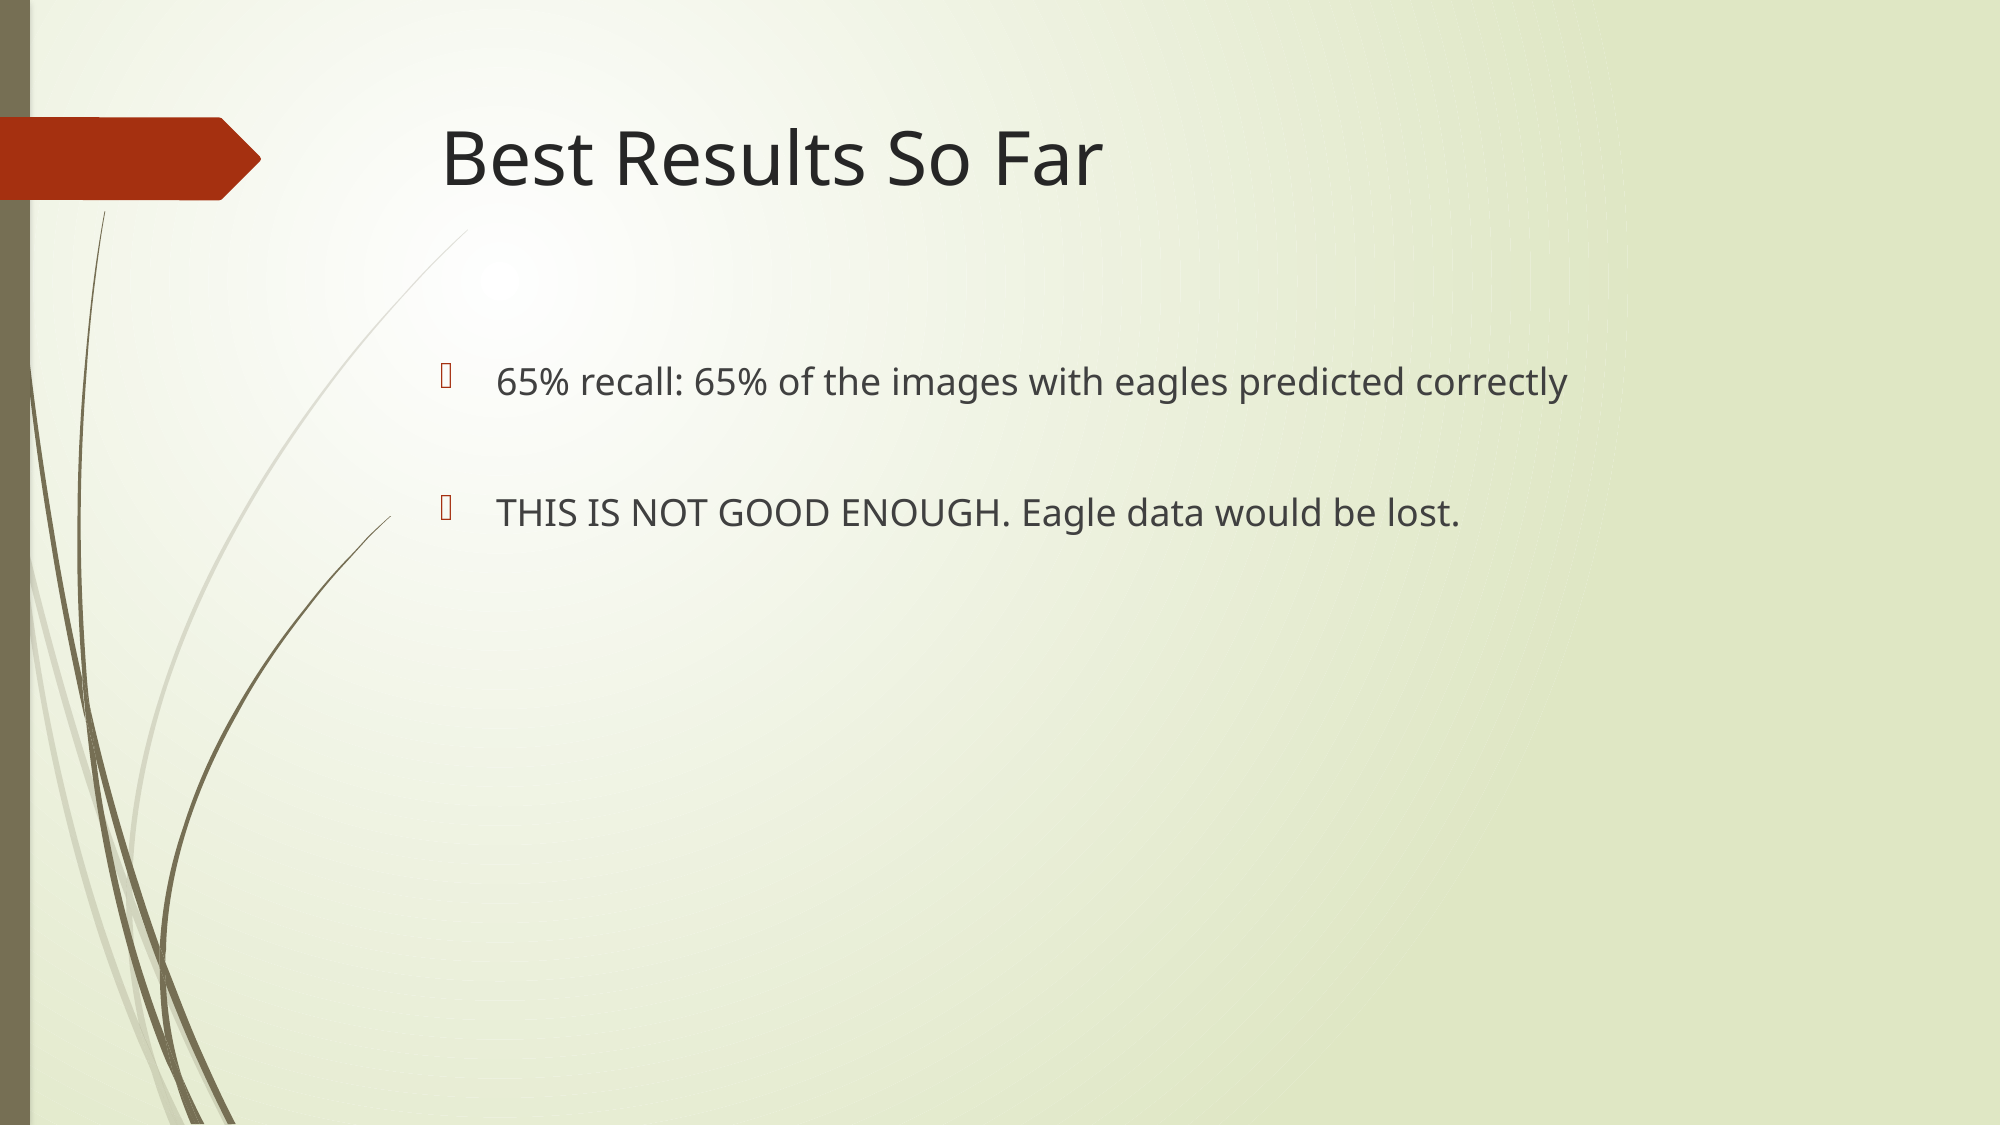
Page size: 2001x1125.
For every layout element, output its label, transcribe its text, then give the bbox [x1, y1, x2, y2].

title Best Results So Far [425, 102, 1888, 313]
list 65% recall: 65% of the images with eagles predicted correctly THIS IS NOT GOOD ENOUGH. Eagle data would be lost. [424, 350, 1888, 970]
